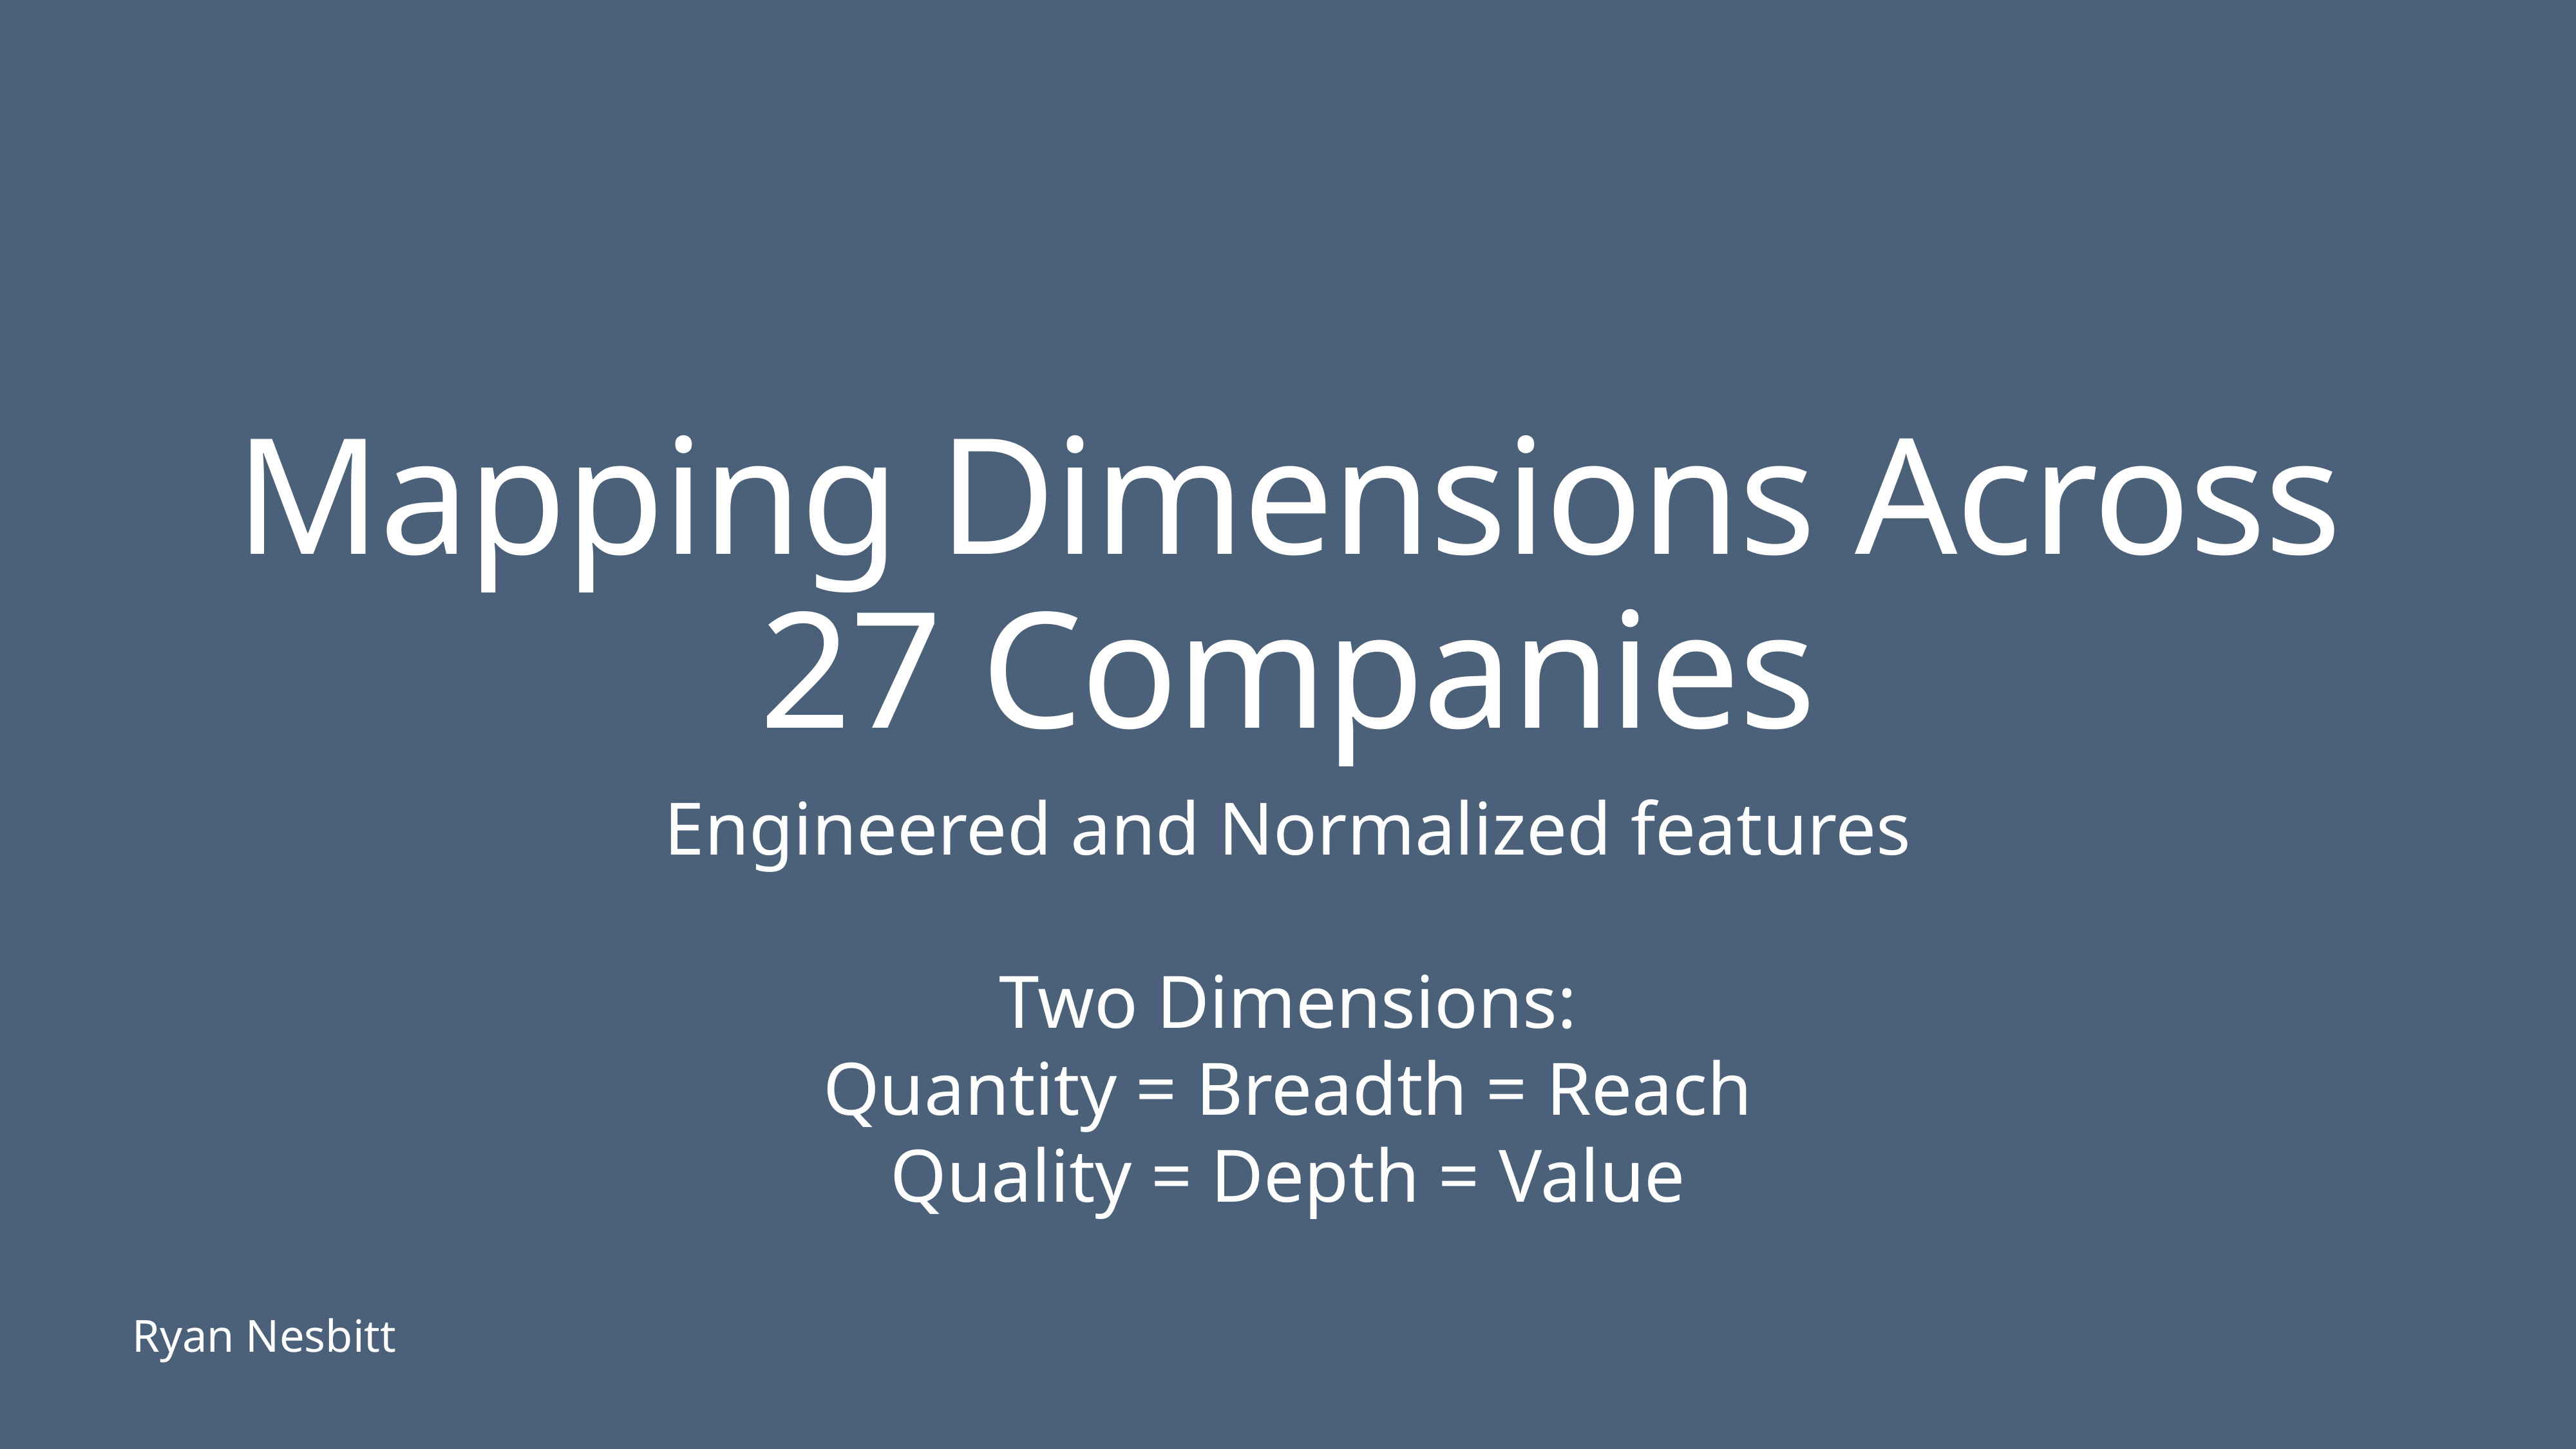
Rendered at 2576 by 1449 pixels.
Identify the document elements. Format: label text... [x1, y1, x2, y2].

subtitle Engineered and Normalized features Two Dimensions: Quantity = Breadth = Reach Quality = Depth = Value [127, 777, 2449, 1269]
list Ryan Nesbitt [127, 1296, 2449, 1367]
title Mapping Dimensions Across 27 Companies [127, 276, 2449, 769]
